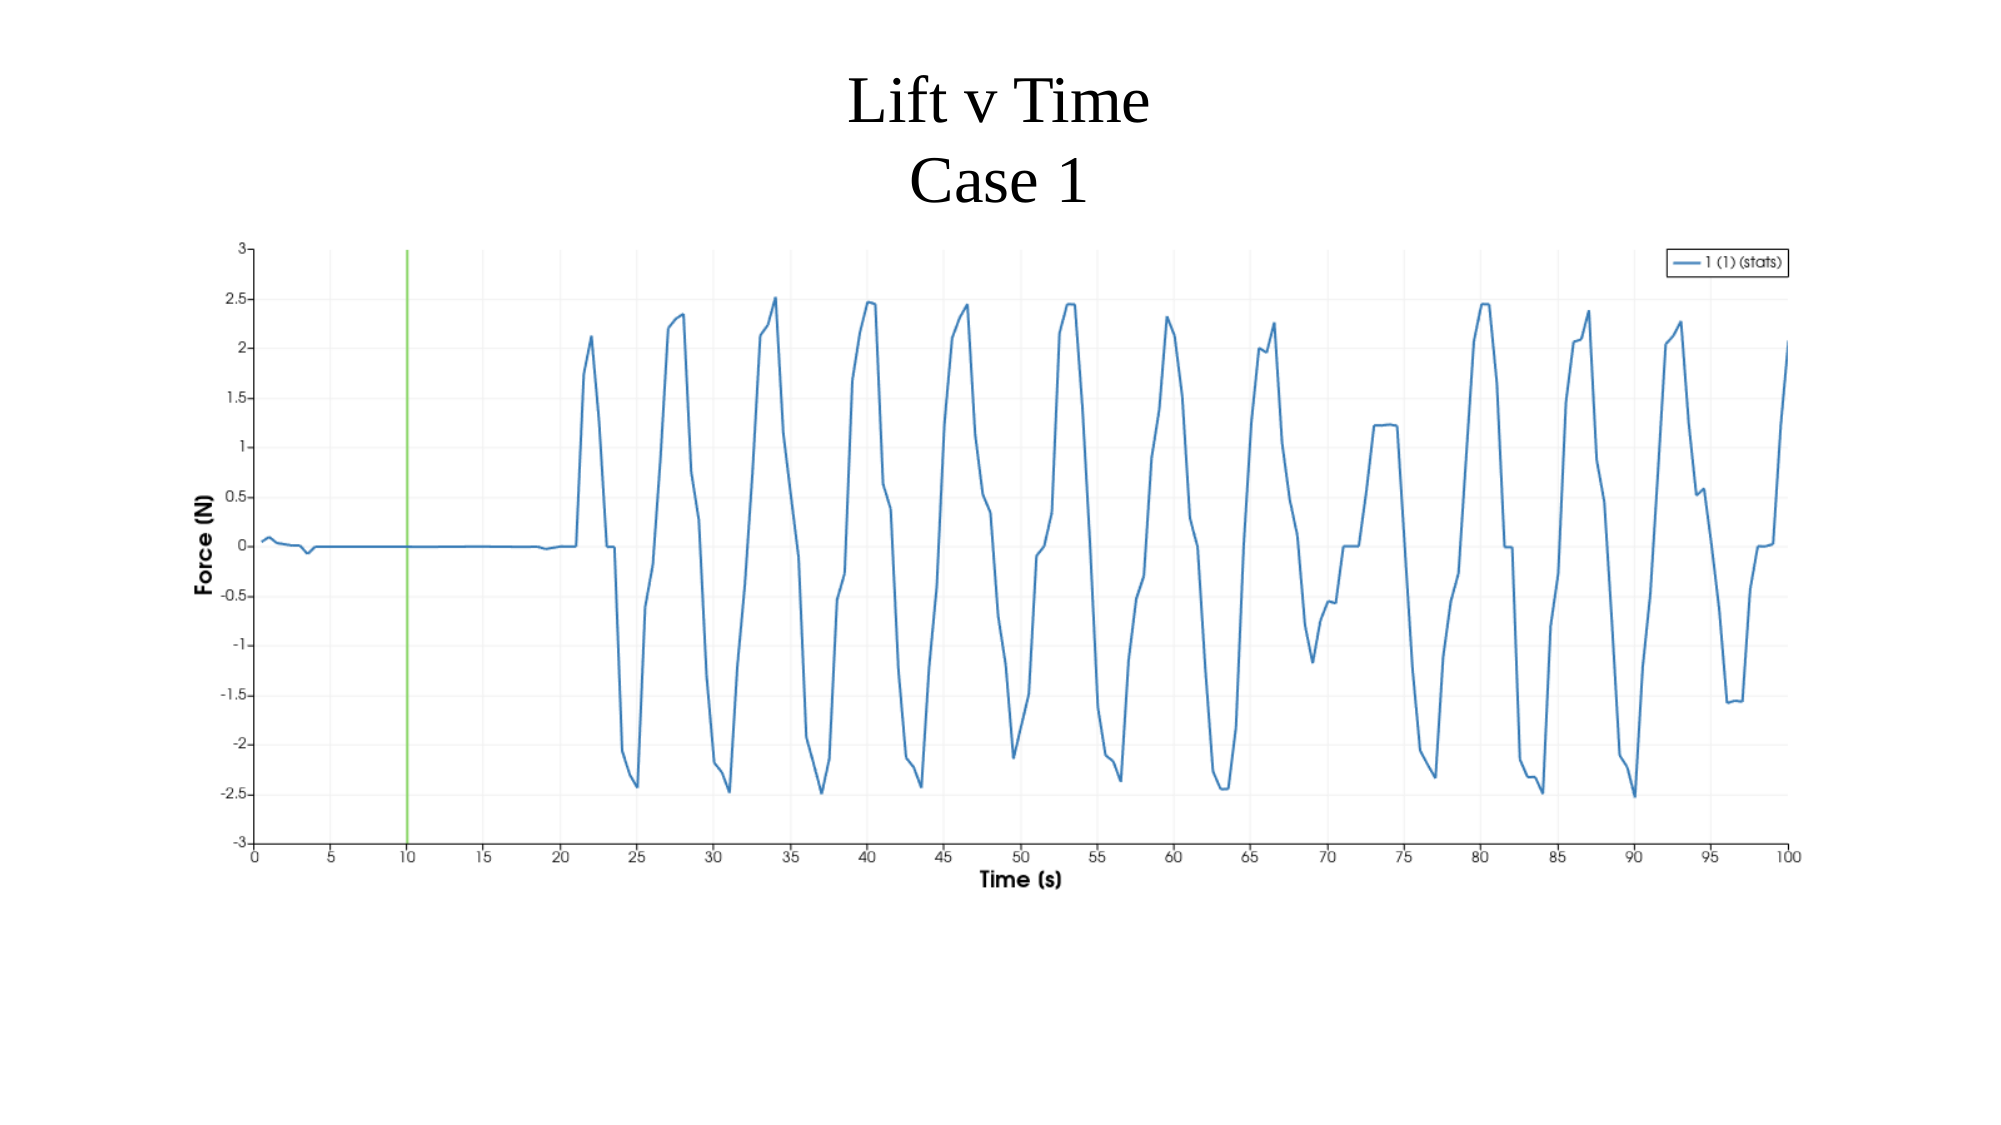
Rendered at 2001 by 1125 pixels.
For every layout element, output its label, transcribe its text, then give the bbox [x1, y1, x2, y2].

picture [187, 225, 1813, 900]
text_box Lift v Time Case 1 [585, 48, 1415, 224]
